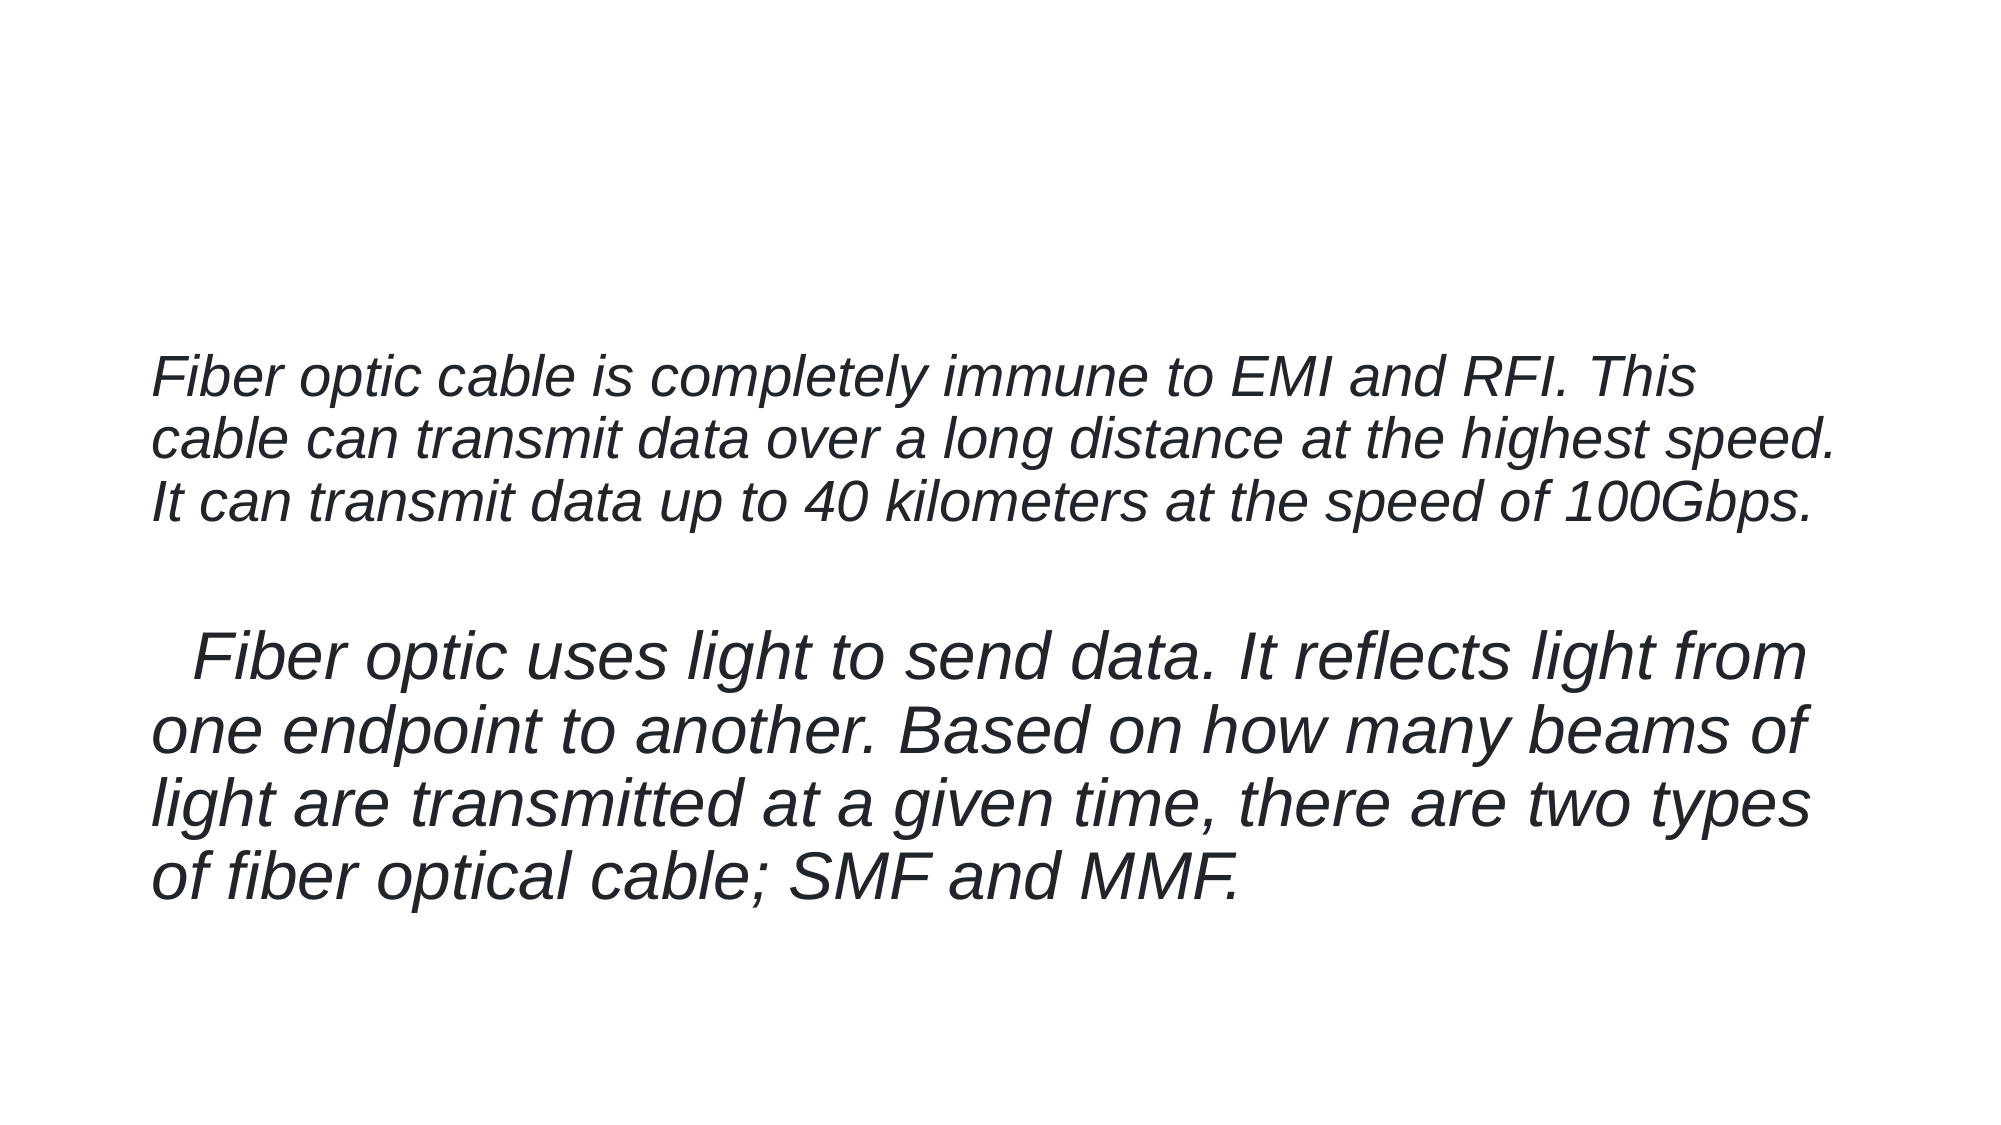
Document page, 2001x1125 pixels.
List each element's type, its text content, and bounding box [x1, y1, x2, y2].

title Fiber optic cable is completely immune to EMI and RFI. This cable can transmit data over a long distance at the highest speed. It can transmit data up to 40 kilometers at the speed of 100Gbps. Fiber optic uses light to send data. It reflects light from one endpoint to another. Based on how many beams of light are transmitted at a given time, there are two types of fiber optical cable; SMF and MMF. [136, 280, 1862, 1003]
